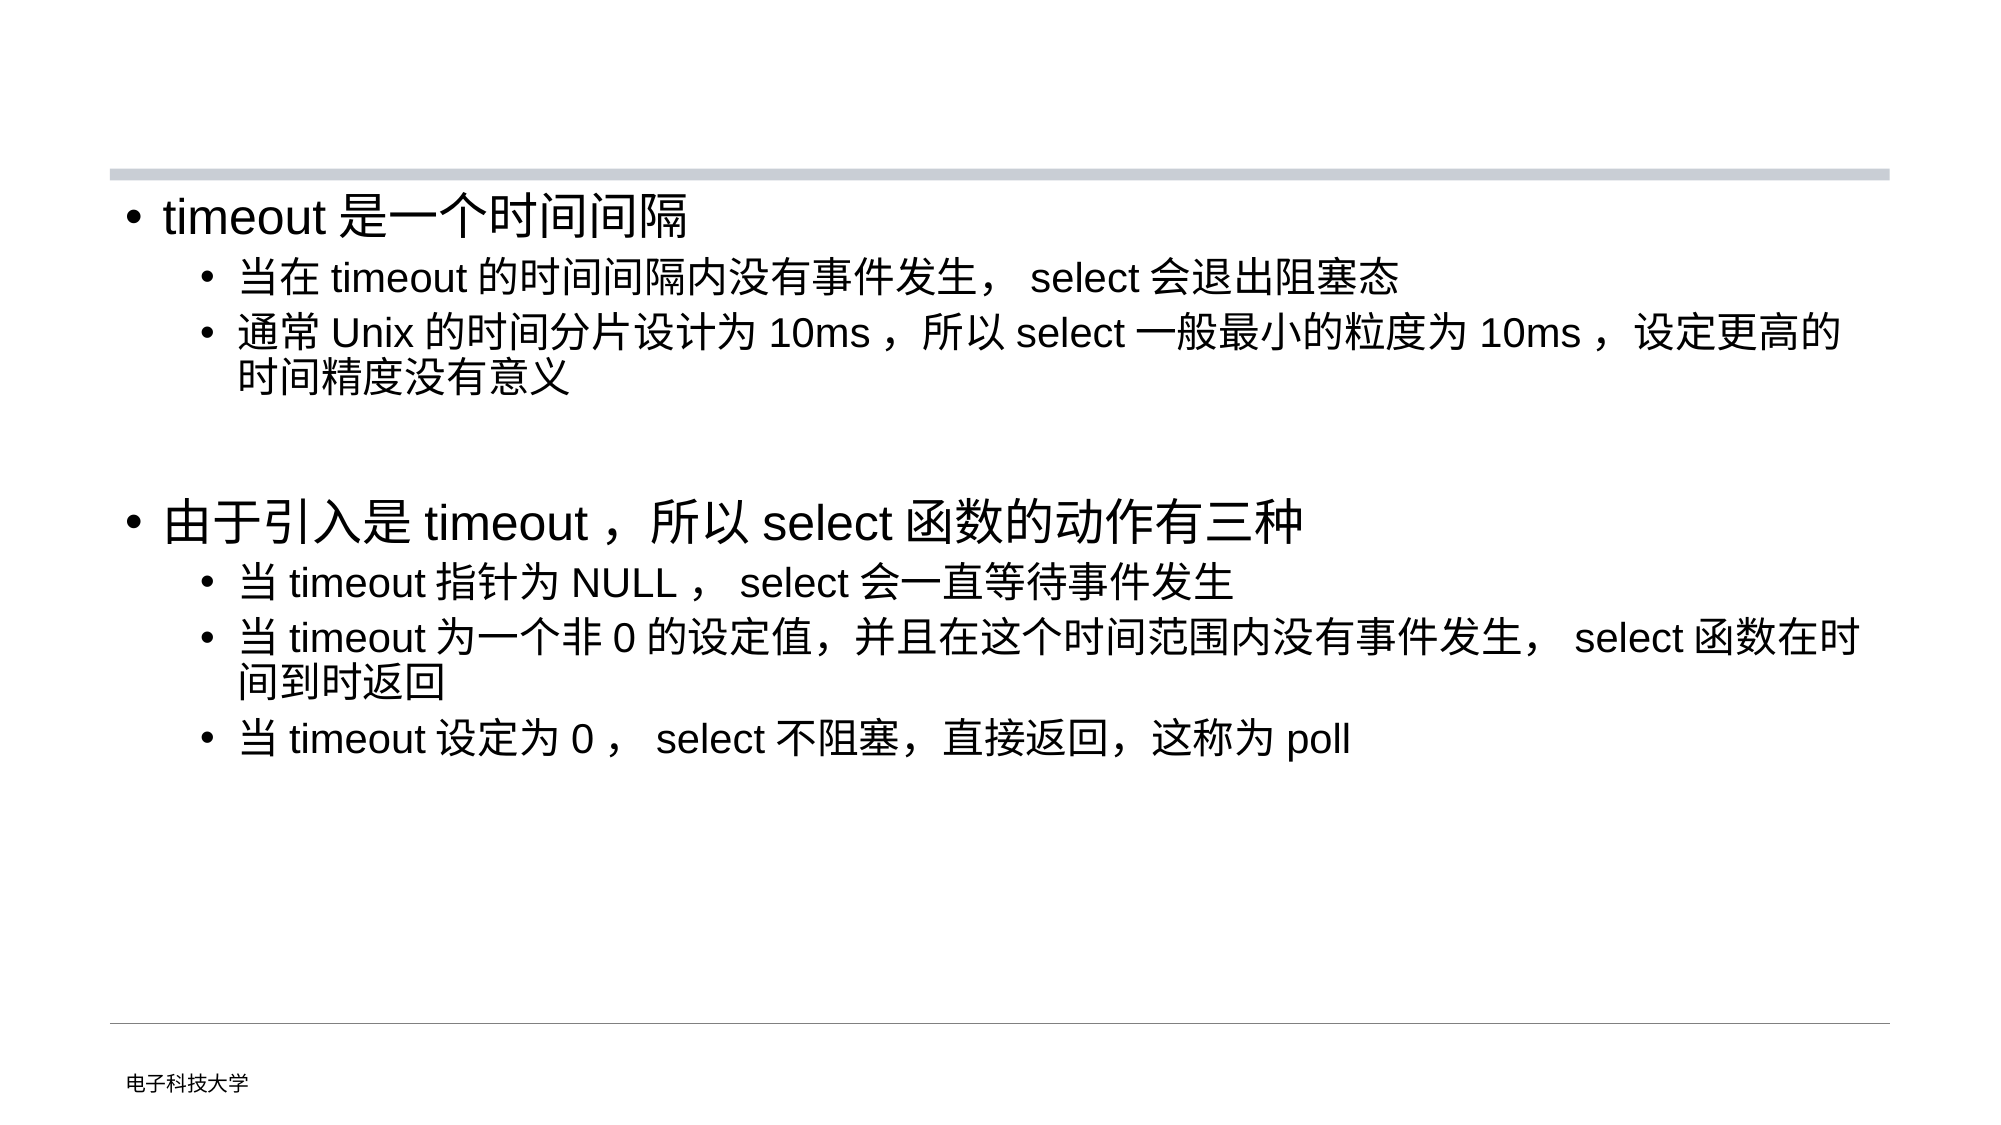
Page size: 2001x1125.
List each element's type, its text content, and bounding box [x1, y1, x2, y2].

footer 电子科技大学 [109, 1068, 790, 1103]
list timeout是一个时间间隔 当在timeout的时间间隔内没有事件发生，select会退出阻塞态 通常Unix的时间分片设计为10ms，所以select一般最小的粒度为10ms，设定更高的时间精度没有意义 由于引入是timeout，所以select函数的动作有三种 当timeout指针为NULL，select会一直等待事件发生 当timeout为一个非0的设定值，并且在这个时间范围内没有事件发生，select函数在时间到时返回 当timeout设定为0，select不阻塞，直接返回，这称为poll [109, 184, 1890, 1008]
